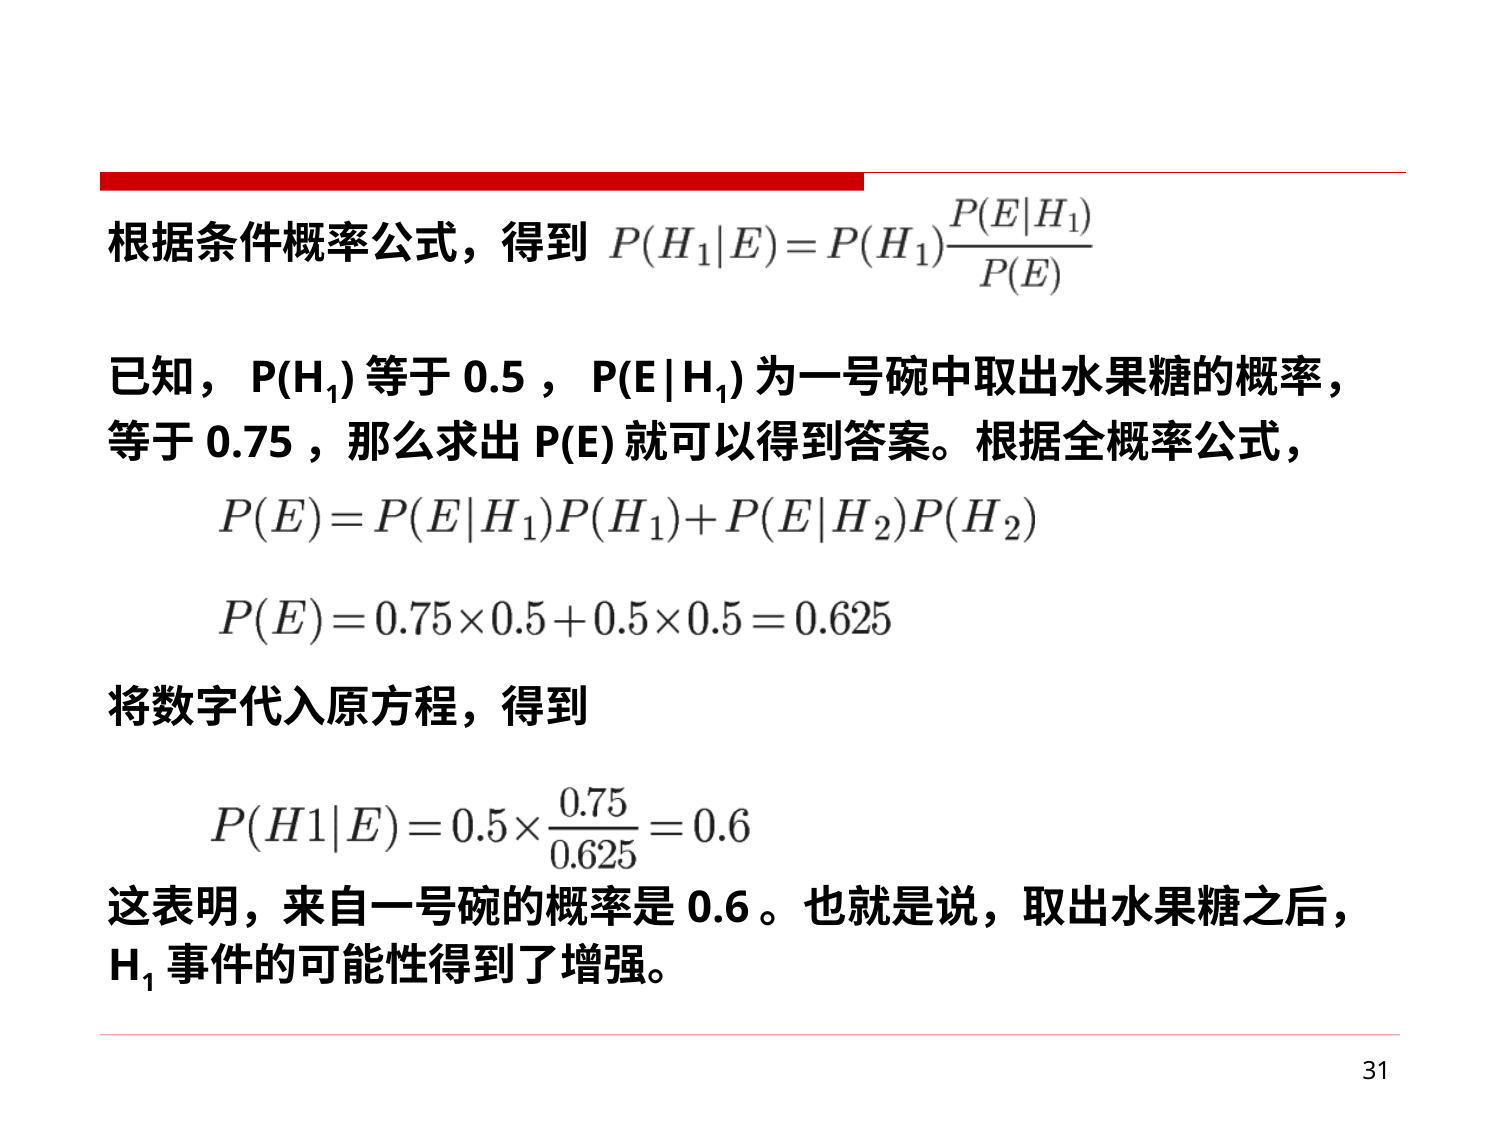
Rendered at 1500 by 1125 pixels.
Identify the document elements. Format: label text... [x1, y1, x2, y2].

picture [608, 195, 1094, 297]
list 根据条件概率公式，得到 已知，P(H1)等于0.5，P(E|H1)为一号碗中取出水果糖的概率，等于0.75，那么求出P(E)就可以得到答案。根据全概率公式， 将数字代入原方程，得到 这表明，来自一号碗的概率是0.6。也就是说，取出水果糖之后，H1事件的可能性得到了增强。 [92, 202, 1406, 1024]
picture [210, 786, 750, 870]
picture [218, 496, 1035, 544]
slide_number 31 [1257, 1046, 1406, 1103]
picture [218, 597, 891, 646]
